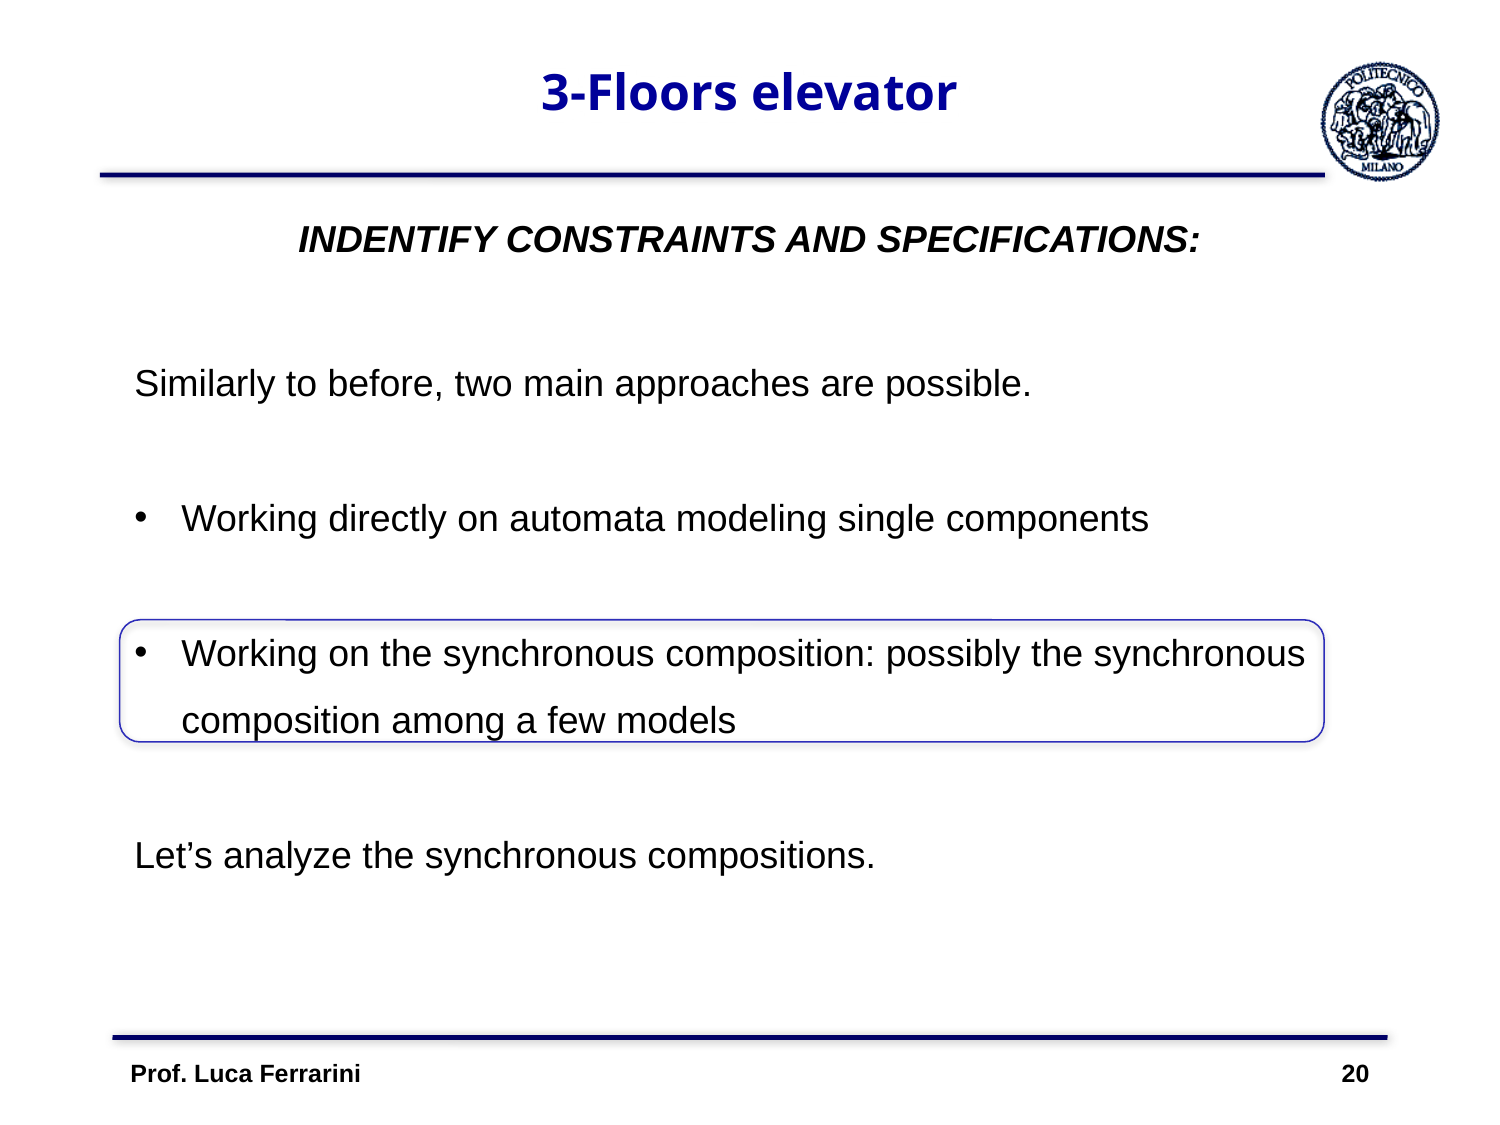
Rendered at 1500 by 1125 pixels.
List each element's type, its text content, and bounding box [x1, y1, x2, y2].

slide_number Prof. Luca Ferrarini 20 [50, 1050, 1450, 1125]
title 3-Floors elevator [112, 0, 1388, 185]
text_box [118, 618, 1325, 743]
text_box INDENTIFY CONSTRAINTS AND SPECIFICATIONS: [101, 207, 1399, 267]
text_box Similarly to before, two main approaches are possible. Working directly on automata modeling single components Working on the synchronous composition: possibly the synchronous composition among a few models Let’s analyze the synchronous compositions. [119, 329, 1416, 884]
